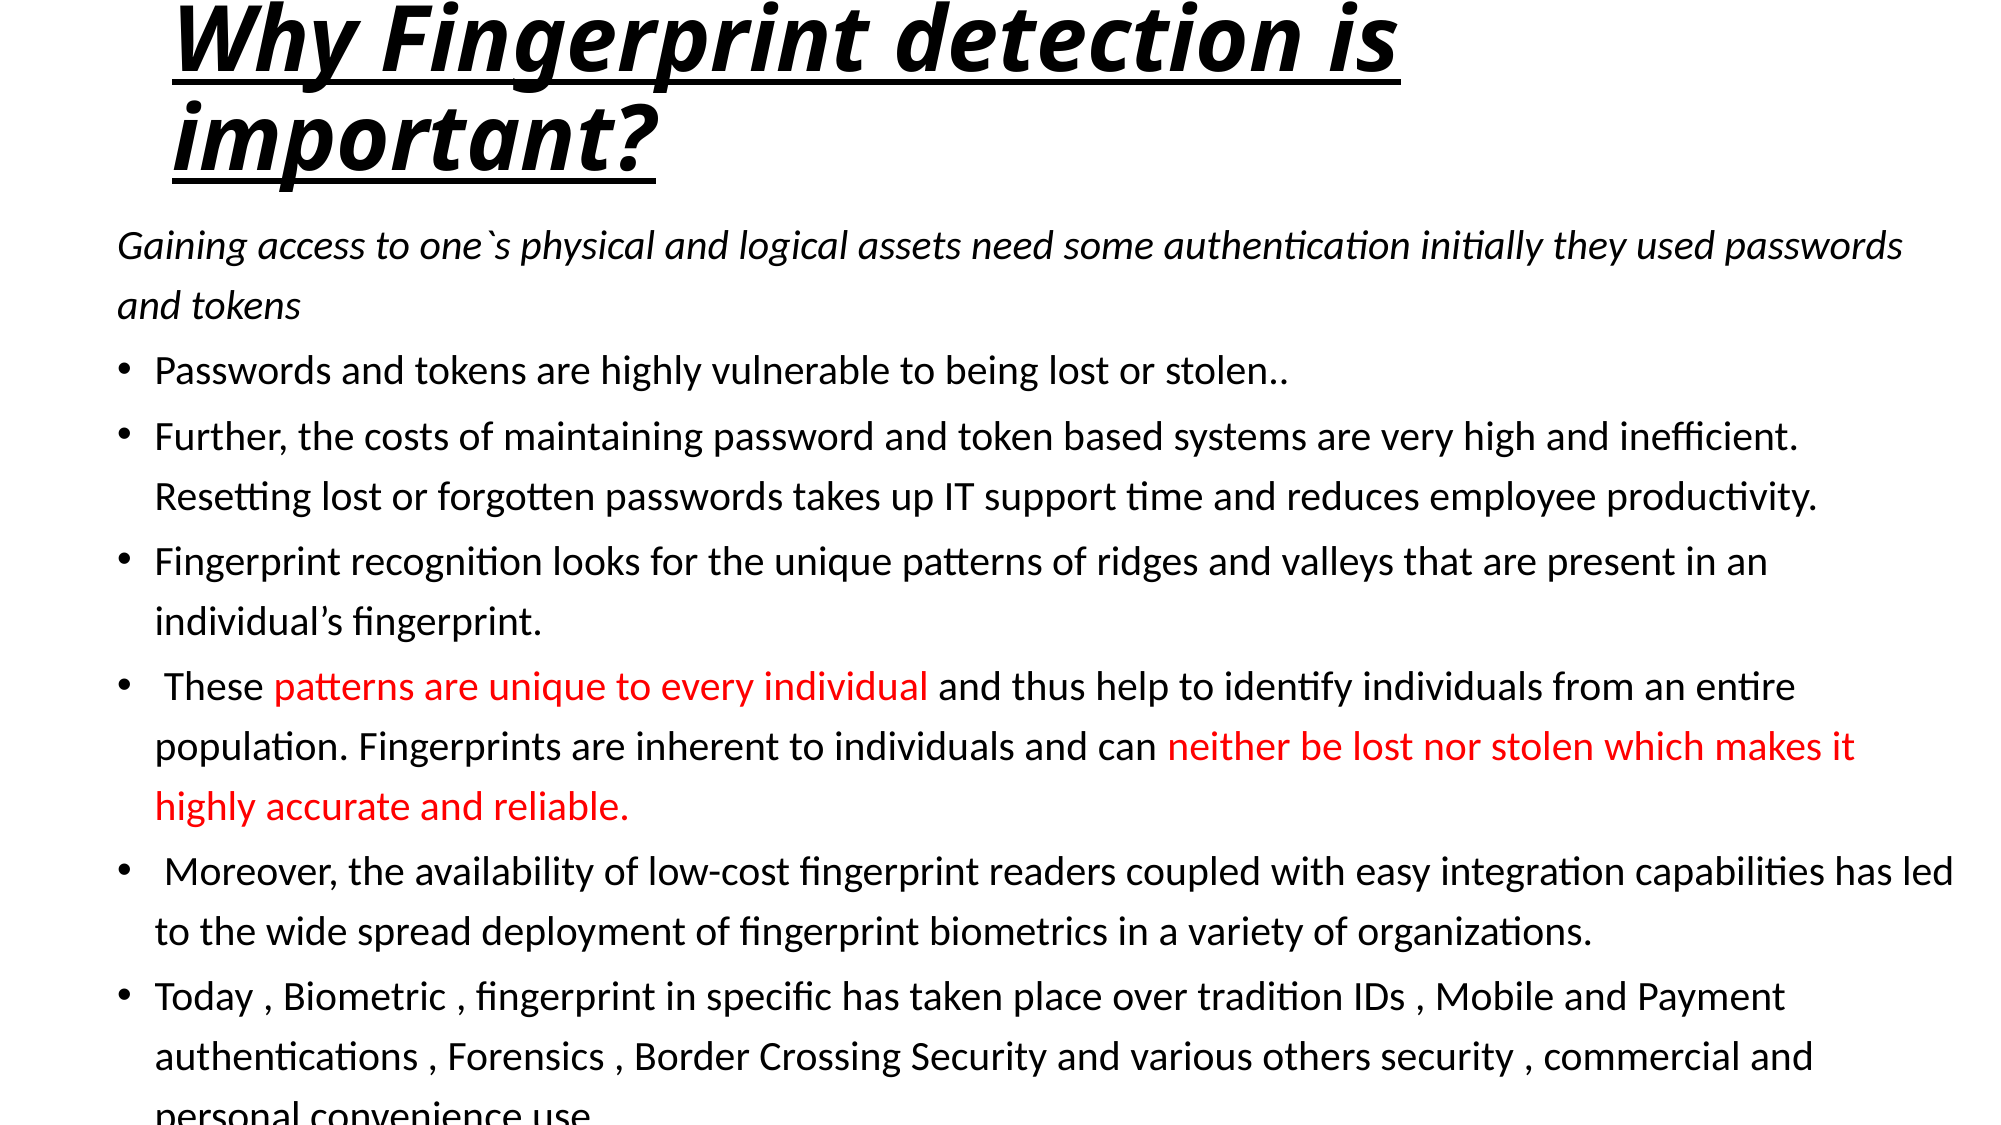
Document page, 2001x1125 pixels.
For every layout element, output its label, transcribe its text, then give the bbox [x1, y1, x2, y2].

title Why Fingerprint detection is important? [157, 0, 1883, 200]
list Gaining access to one`s physical and logical assets need some authentication initially they used passwords and tokens Passwords and tokens are highly vulnerable to being lost or stolen.. Further, the costs of maintaining password and token based systems are very high and inefficient. Resetting lost or forgotten passwords takes up IT support time and reduces employee productivity. Fingerprint recognition looks for the unique patterns of ridges and valleys that are present in an individual’s fingerprint. These patterns are unique to every individual and thus help to identify individuals from an entire population. Fingerprints are inherent to individuals and can neither be lost nor stolen which makes it highly accurate and reliable. Moreover, the availability of low-cost fingerprint readers coupled with easy integration capabilities has led to the wide spread deployment of fingerprint biometrics in a variety of organizations. Today , Biometric , fingerprint in specific has taken place over tradition IDs , Mobile and Payment authentications , Forensics , Border Crossing Security and various others security , commercial and personal convenience use. [101, 200, 1978, 1125]
